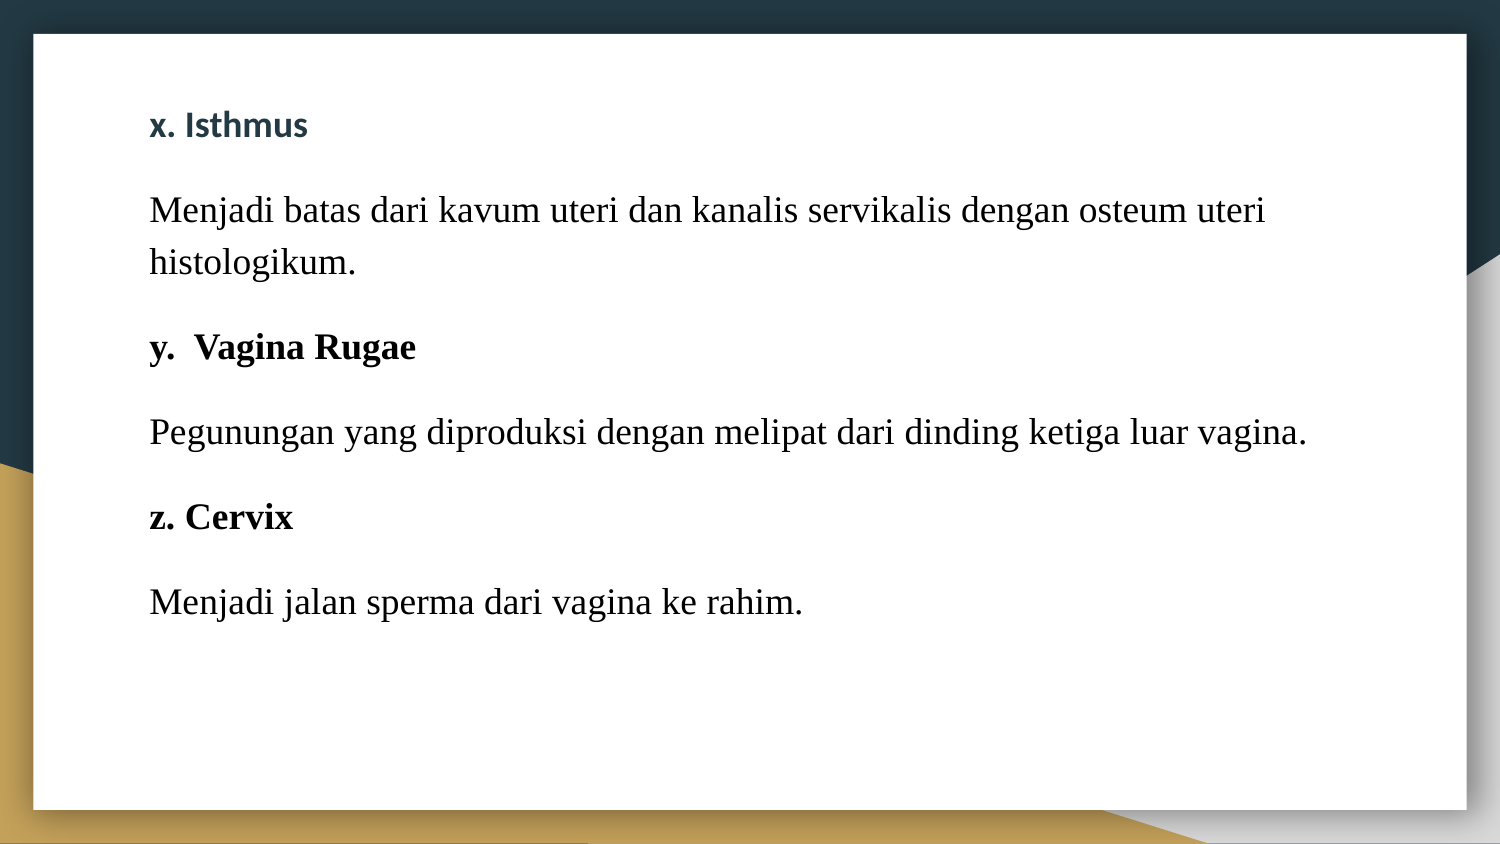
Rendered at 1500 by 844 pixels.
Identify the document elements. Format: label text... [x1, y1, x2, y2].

list x. Isthmus Menjadi batas dari kavum uteri dan kanalis servikalis dengan osteum uteri histologikum. y. Vagina Rugae Pegunungan yang diproduksi dengan melipat dari dinding ketiga luar vagina. z. Cervix Menjadi jalan sperma dari vagina ke rahim. [134, 78, 1366, 729]
